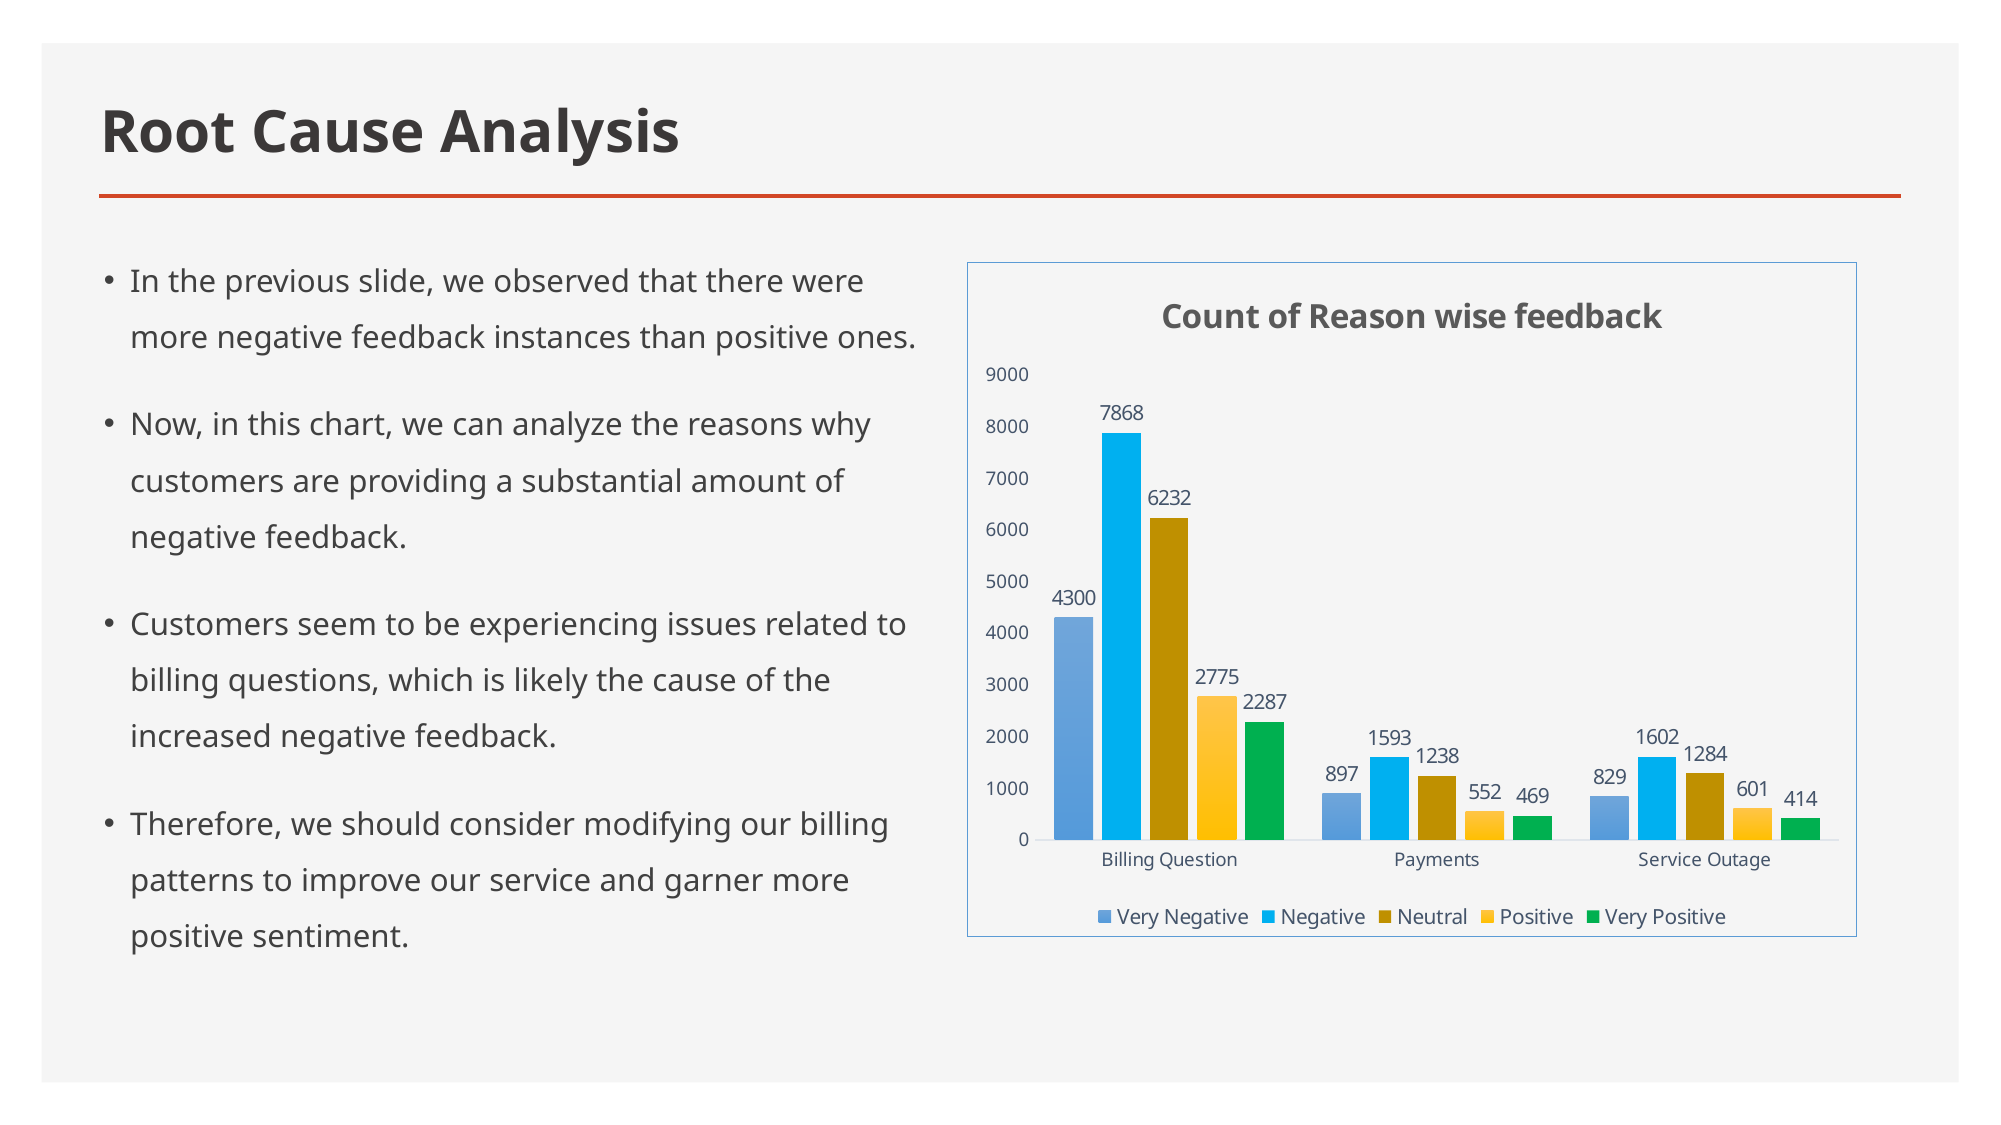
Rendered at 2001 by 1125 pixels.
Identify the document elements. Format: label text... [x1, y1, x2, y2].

title Root Cause Analysis [85, 66, 1214, 172]
list In the previous slide, we observed that there were more negative feedback instances than positive ones. Now, in this chart, we can analyze the reasons why customers are providing a substantial amount of negative feedback. Customers seem to be experiencing issues related to billing questions, which is likely the cause of the increased negative feedback. Therefore, we should consider modifying our billing patterns to improve our service and garner more positive sentiment. [88, 234, 936, 1021]
chart [967, 262, 1857, 937]
